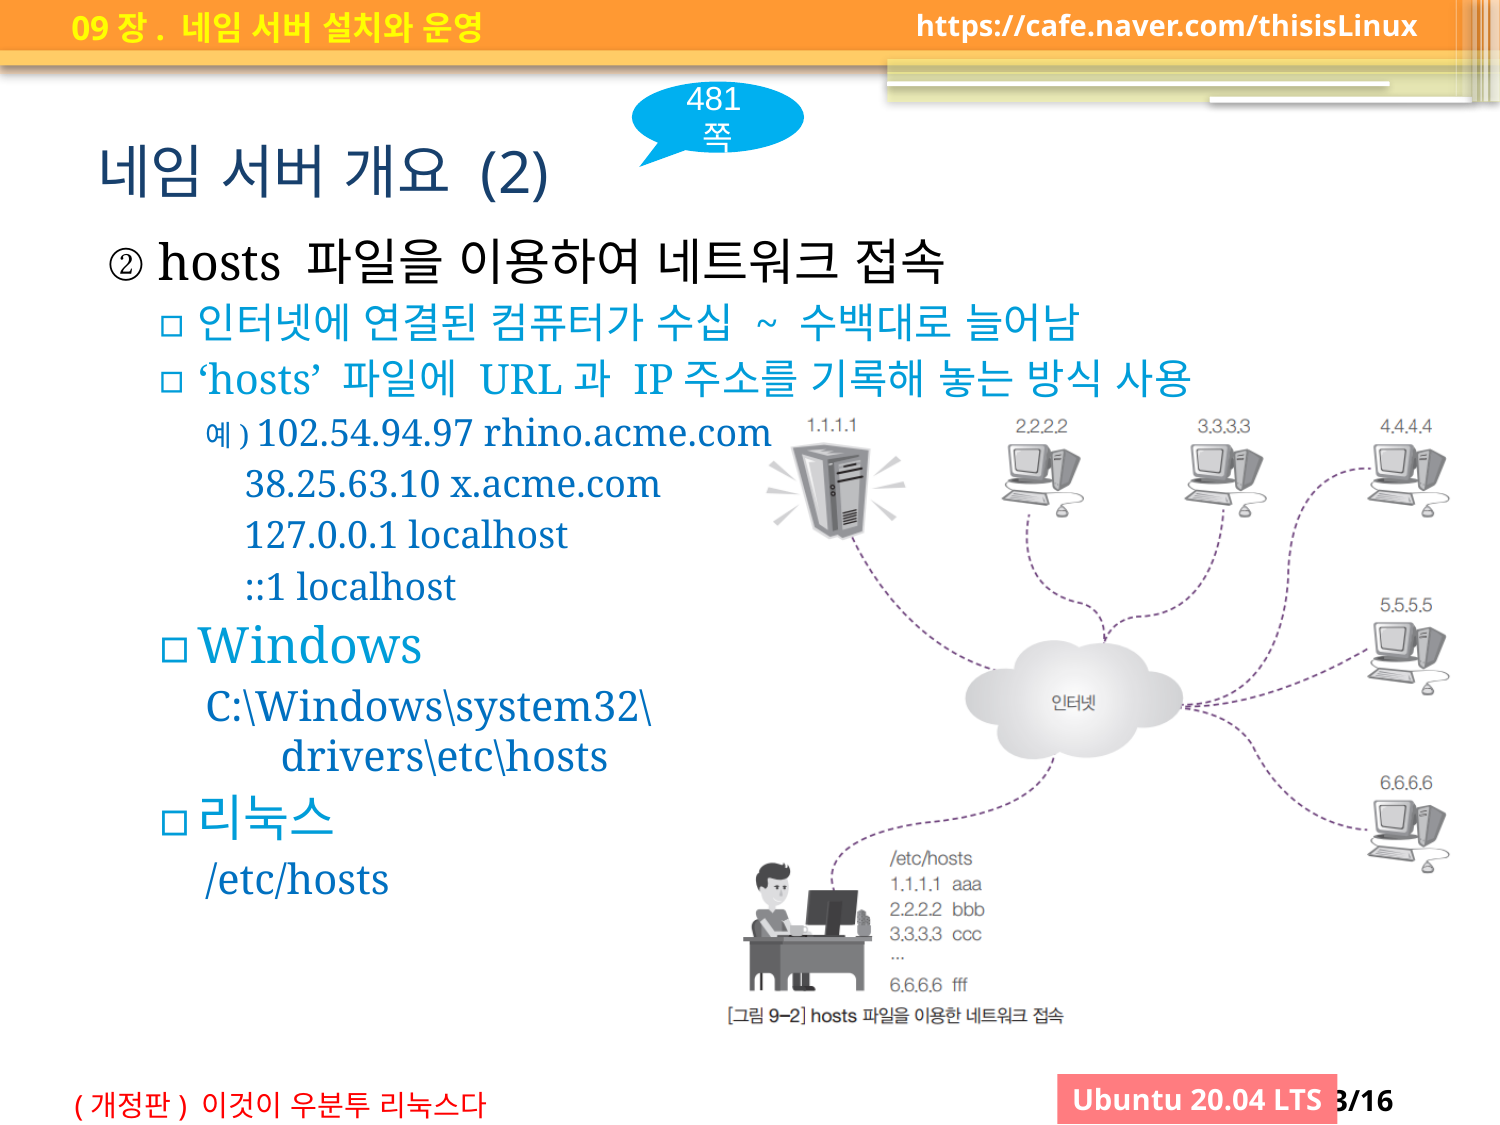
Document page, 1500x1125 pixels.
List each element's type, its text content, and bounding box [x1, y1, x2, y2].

list ② hosts 파일을 이용하여 네트워크 접속 인터넷에 연결된 컴퓨터가 수십 ~ 수백대로 늘어남 ‘hosts’ 파일에 URL과 IP주소를 기록해 놓는 방식 사용 예) 102.54.94.97 rhino.acme.com 38.25.63.10 x.acme.com 127.0.0.1 localhost ::1 localhost Windows C:\Windows\system32\ drivers\etc\hosts 리눅스 /etc/hosts [75, 222, 1425, 1067]
title 네임 서버 개요 (2) [82, 117, 1432, 223]
picture [722, 408, 1465, 1035]
text_box 481쪽 [630, 79, 806, 169]
